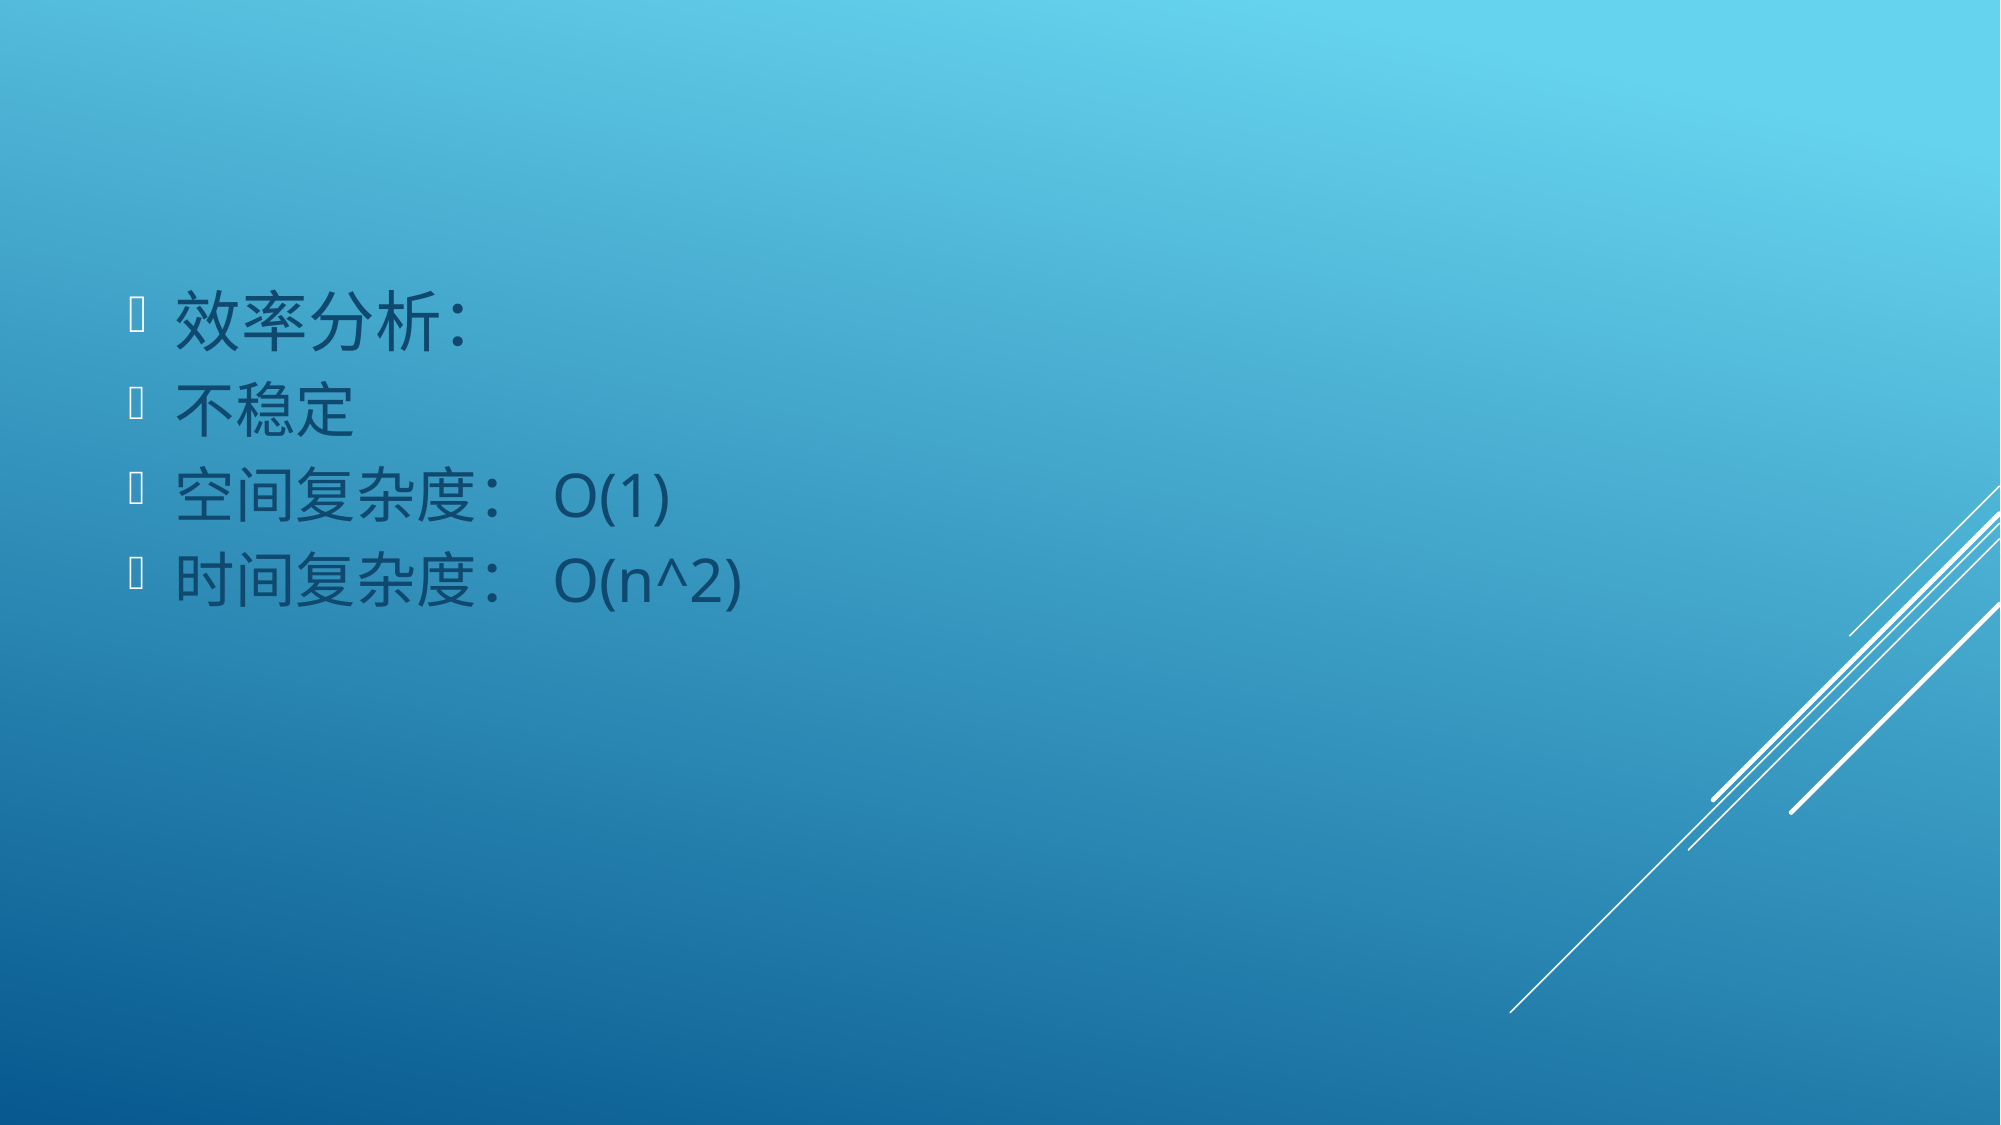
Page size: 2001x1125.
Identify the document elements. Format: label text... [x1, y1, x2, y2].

list 效率分析： 不稳定 空间复杂度：O(1) 时间复杂度：O(n^2) [120, 59, 1723, 834]
